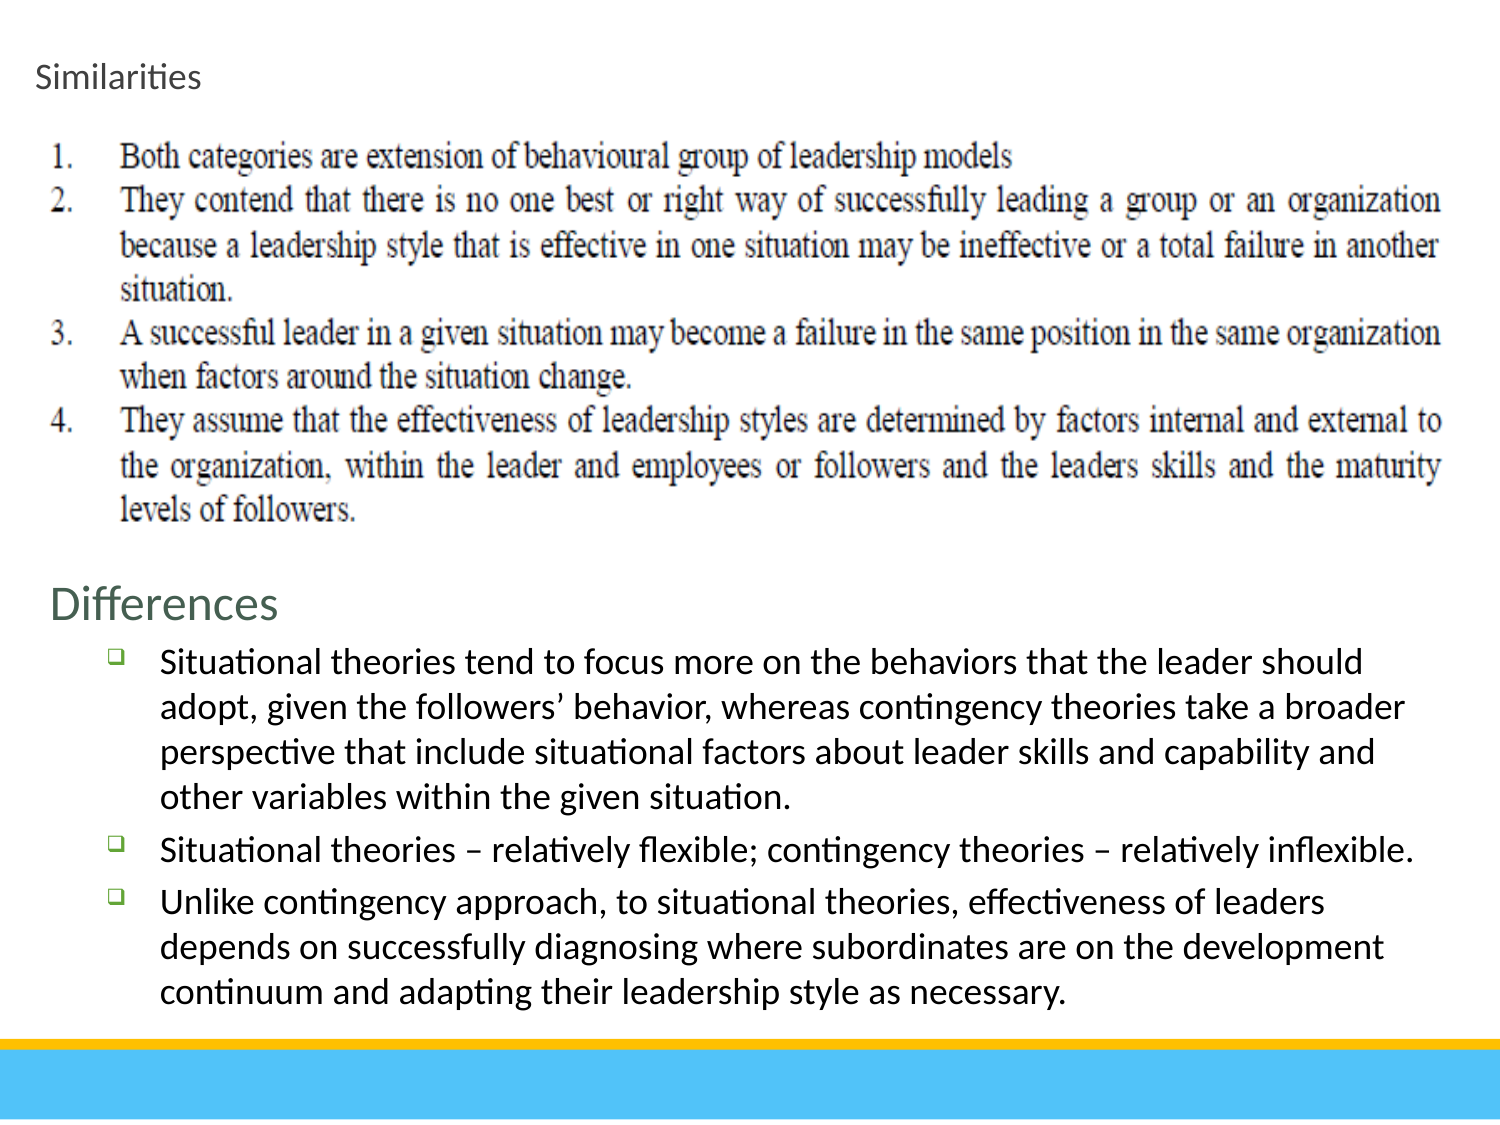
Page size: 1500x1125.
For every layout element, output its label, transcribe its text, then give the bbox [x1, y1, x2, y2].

list Similarities [35, 57, 1386, 115]
picture [34, 140, 1454, 532]
text_box Differences Situational theories tend to focus more on the behaviors that the leader should adopt, given the followers’ behavior, whereas contingency theories take a broader perspective that include situational factors about leader skills and capability and other variables within the given situation. Situational theories – relatively flexible; contingency theories – relatively inflexible. Unlike contingency approach, to situational theories, effectiveness of leaders depends on successfully diagnosing where subordinates are on the development continuum and adapting their leadership style as necessary. [35, 562, 1453, 985]
